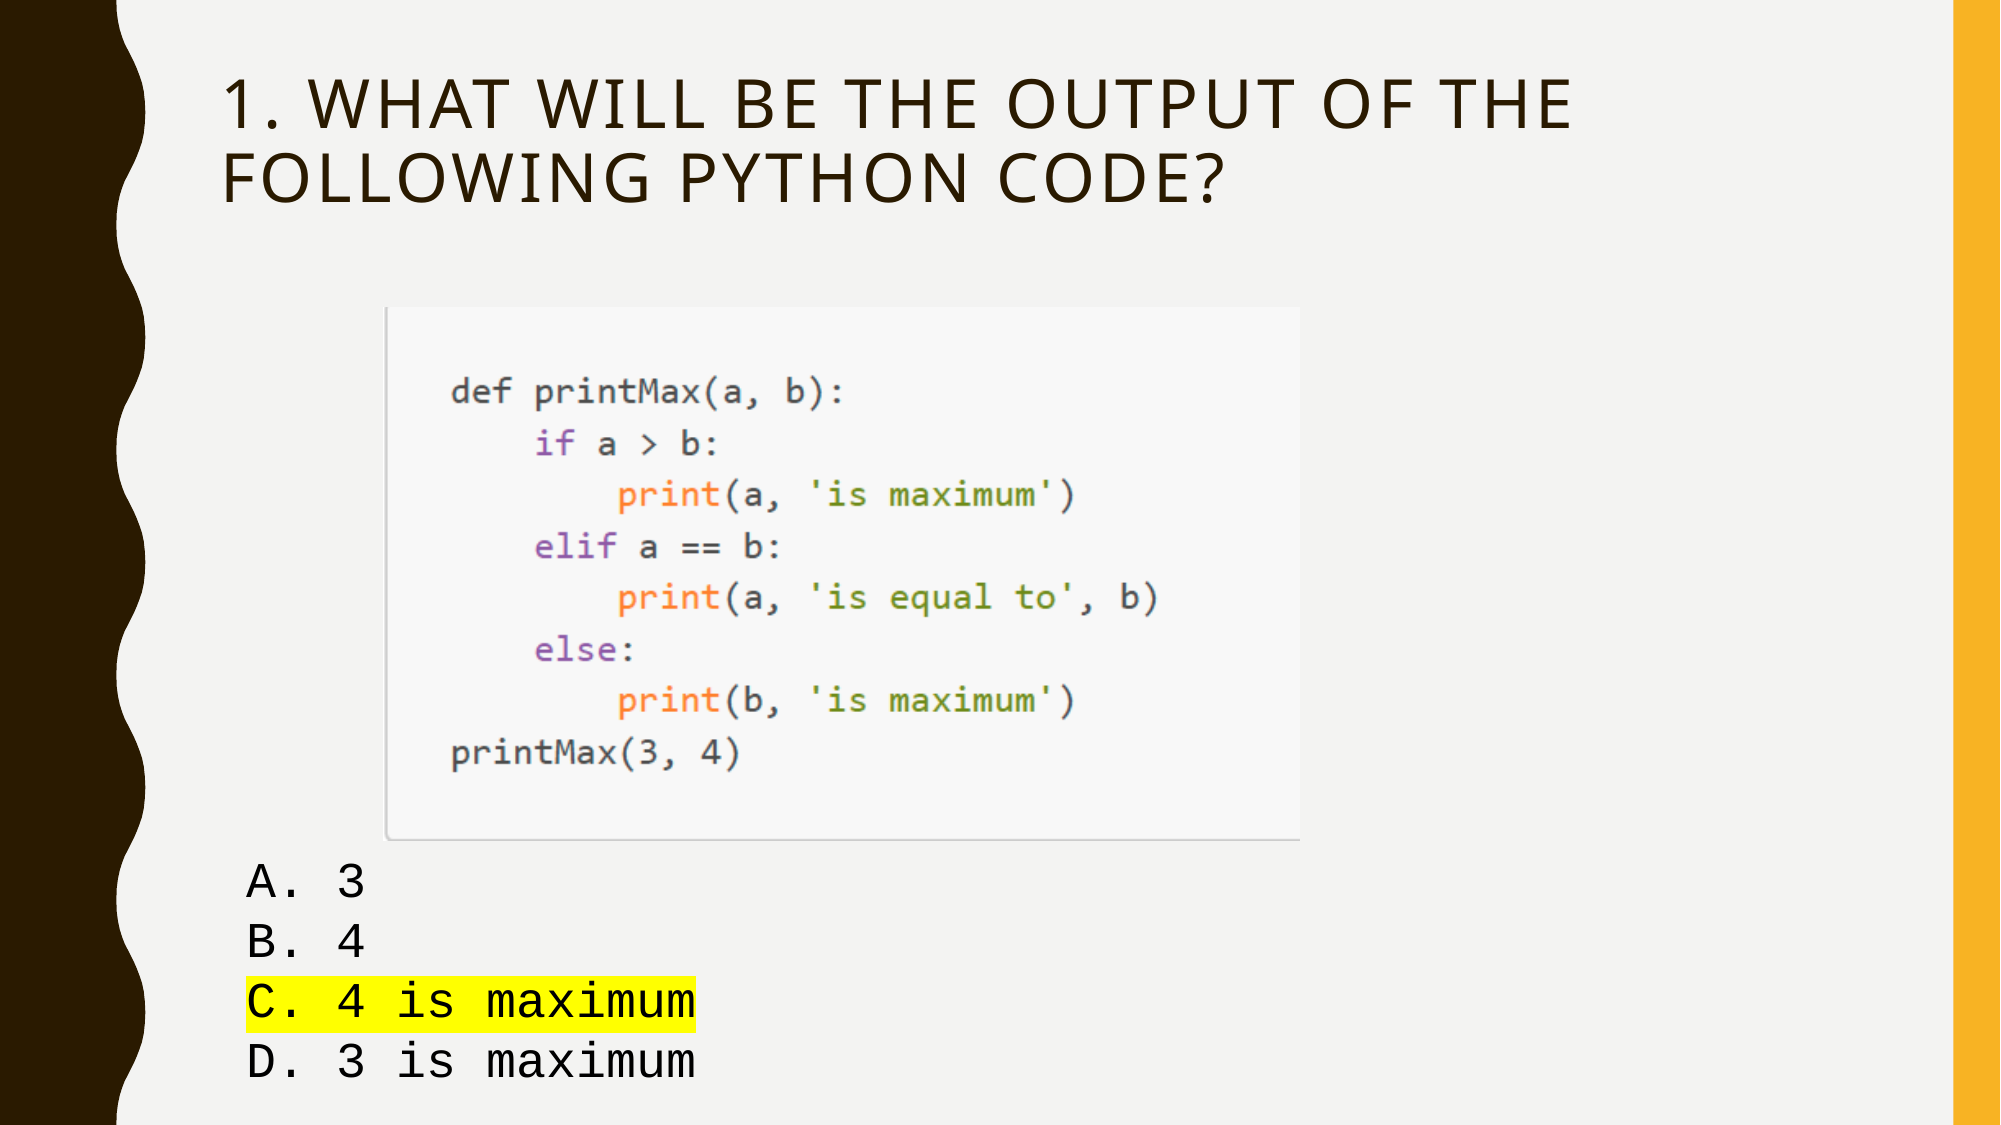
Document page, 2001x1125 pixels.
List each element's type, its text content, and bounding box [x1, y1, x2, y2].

title 1. What will be the output of the following Python code? [205, 62, 1875, 308]
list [383, 307, 1300, 841]
text_box A. 3 B. 4 C. 4 is maximum D. 3 is maximum [231, 840, 1232, 1096]
